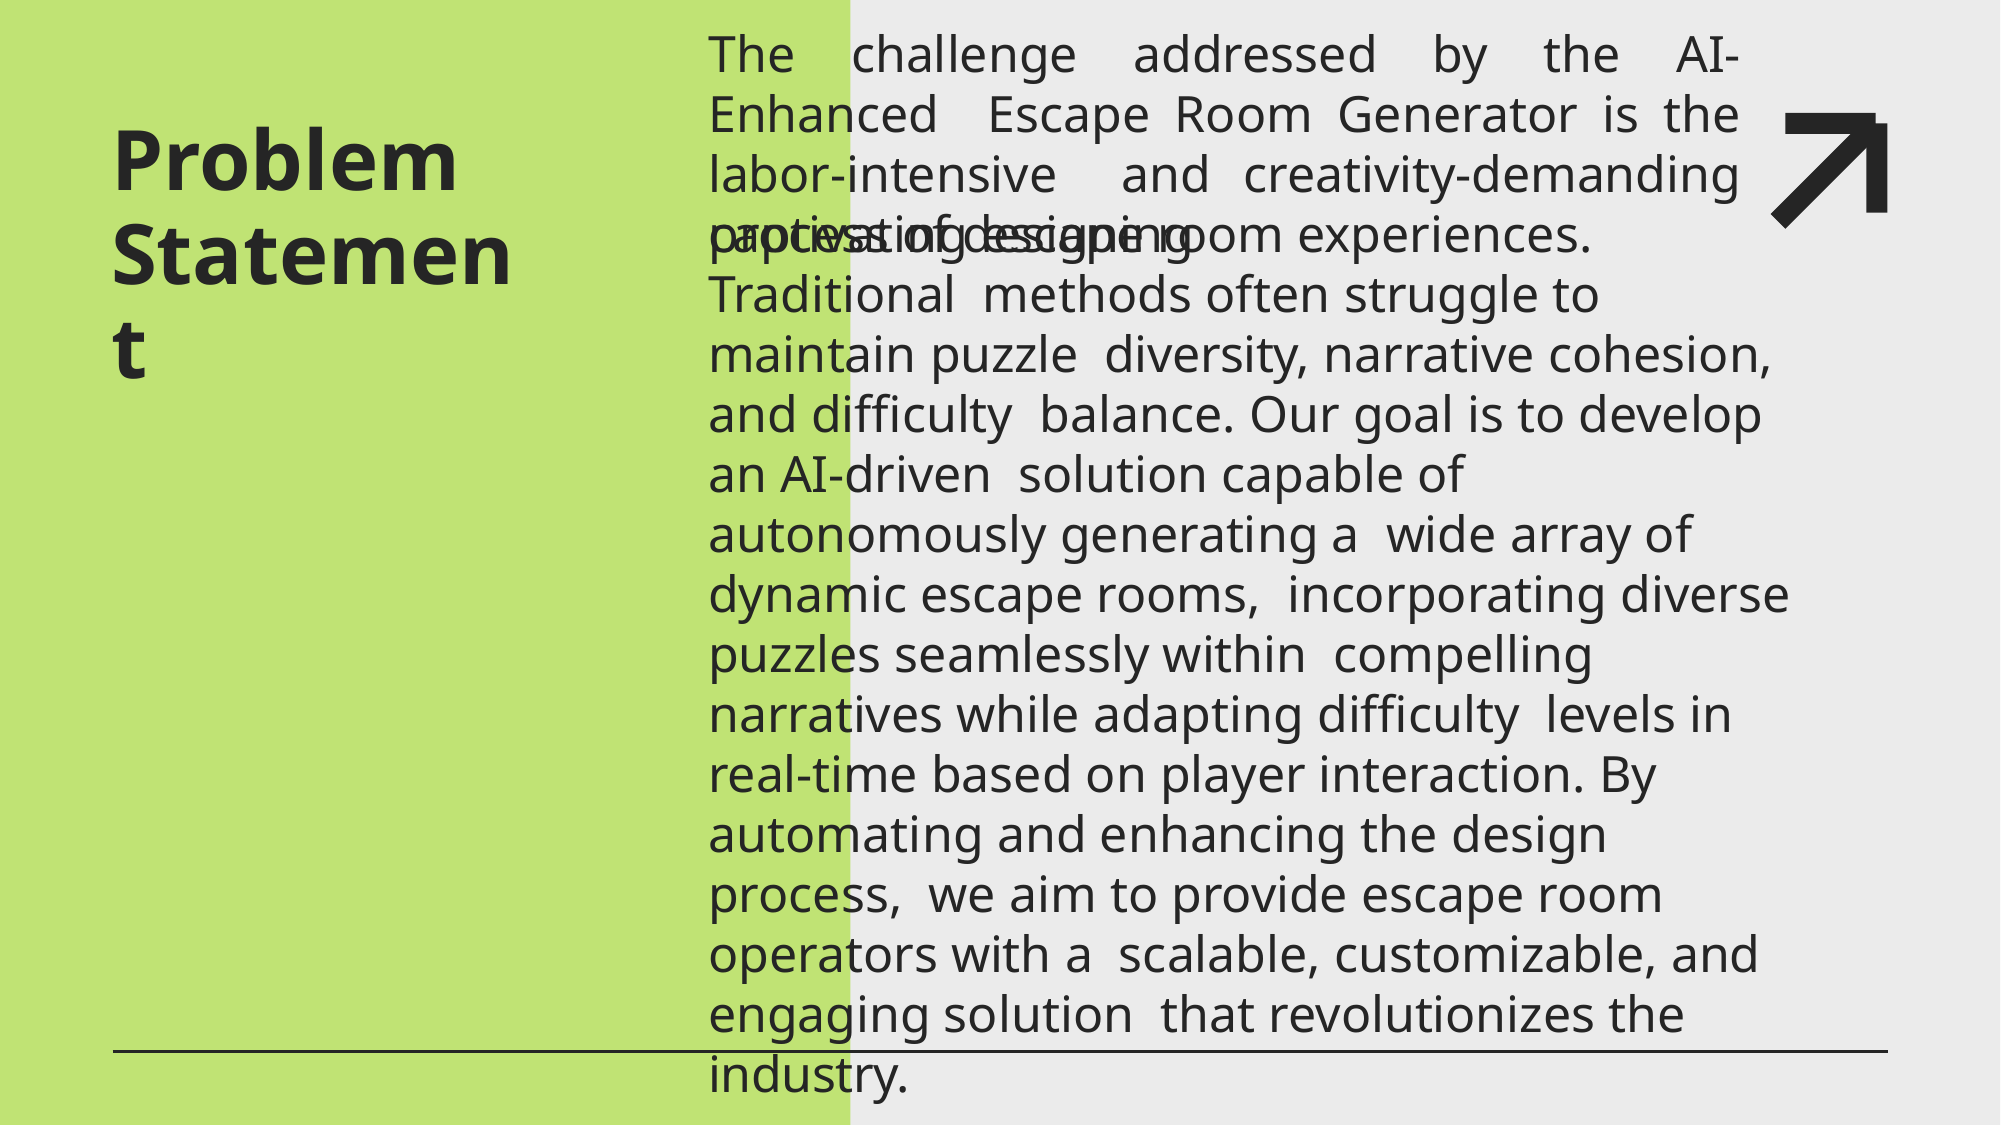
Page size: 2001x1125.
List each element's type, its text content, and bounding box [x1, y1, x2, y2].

list captivating escape room experiences. Traditional methods often struggle to maintain puzzle diversity, narrative cohesion, and difficulty balance. Our goal is to develop an AI-driven solution capable of autonomously generating a wide array of dynamic escape rooms, incorporating diverse puzzles seamlessly within compelling narratives while adapting difficulty levels in real-time based on player interaction. By automating and enhancing the design process, we aim to provide escape room operators with a scalable, customizable, and engaging solution that revolutionizes the industry. [706, 200, 1801, 1103]
title The challenge addressed by the AI-Enhanced Escape Room Generator is the labor-intensive and creativity-demanding process of designing [706, 19, 1742, 200]
text_box Problem Statement [109, 102, 517, 396]
